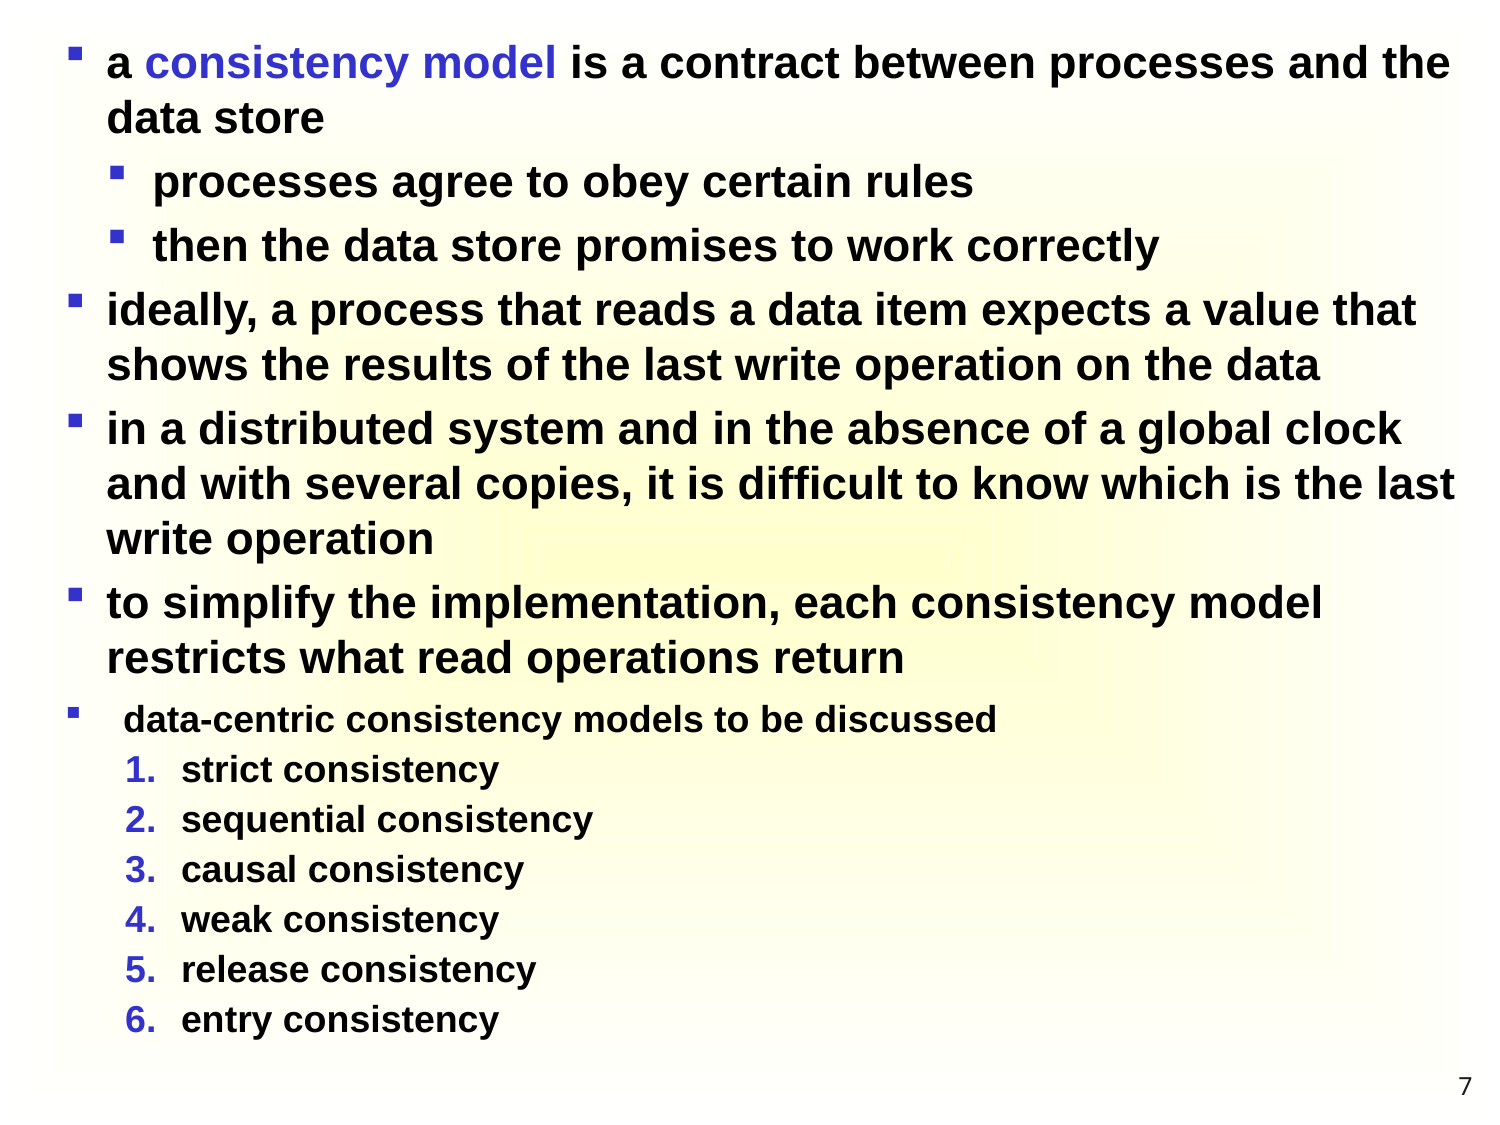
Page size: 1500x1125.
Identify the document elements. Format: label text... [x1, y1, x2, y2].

text_box a consistency model is a contract between processes and the data store processes agree to obey certain rules then the data store promises to work correctly ideally, a process that reads a data item expects a value that shows the results of the last write operation on the data in a distributed system and in the absence of a global clock and with several copies, it is difficult to know which is the last write operation to simplify the implementation, each consistency model restricts what read operations return [49, 24, 1475, 713]
slide_number 7 [1399, 1087, 1488, 1113]
text_box data-centric consistency models to be discussed strict consistency sequential consistency causal consistency weak consistency release consistency entry consistency [49, 687, 1088, 1088]
